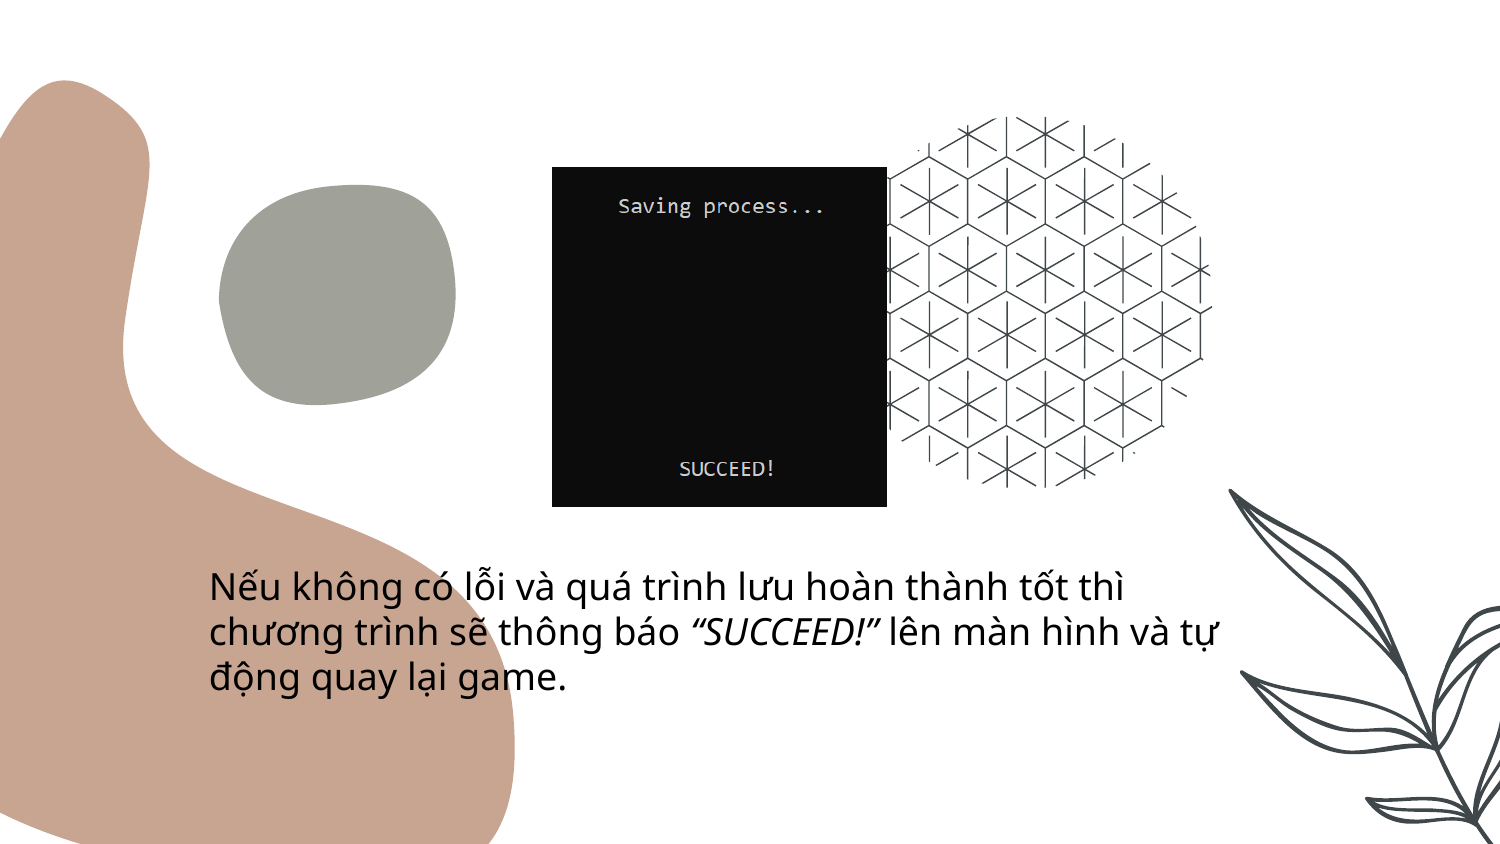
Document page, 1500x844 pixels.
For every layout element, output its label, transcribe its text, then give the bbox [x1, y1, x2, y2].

picture [552, 166, 887, 507]
text_box Nếu không có lỗi và quá trình lưu hoàn thành tốt thì chương trình sẽ thông báo “SUCCEED!” lên màn hình và tự động quay lại game. [194, 555, 1246, 706]
